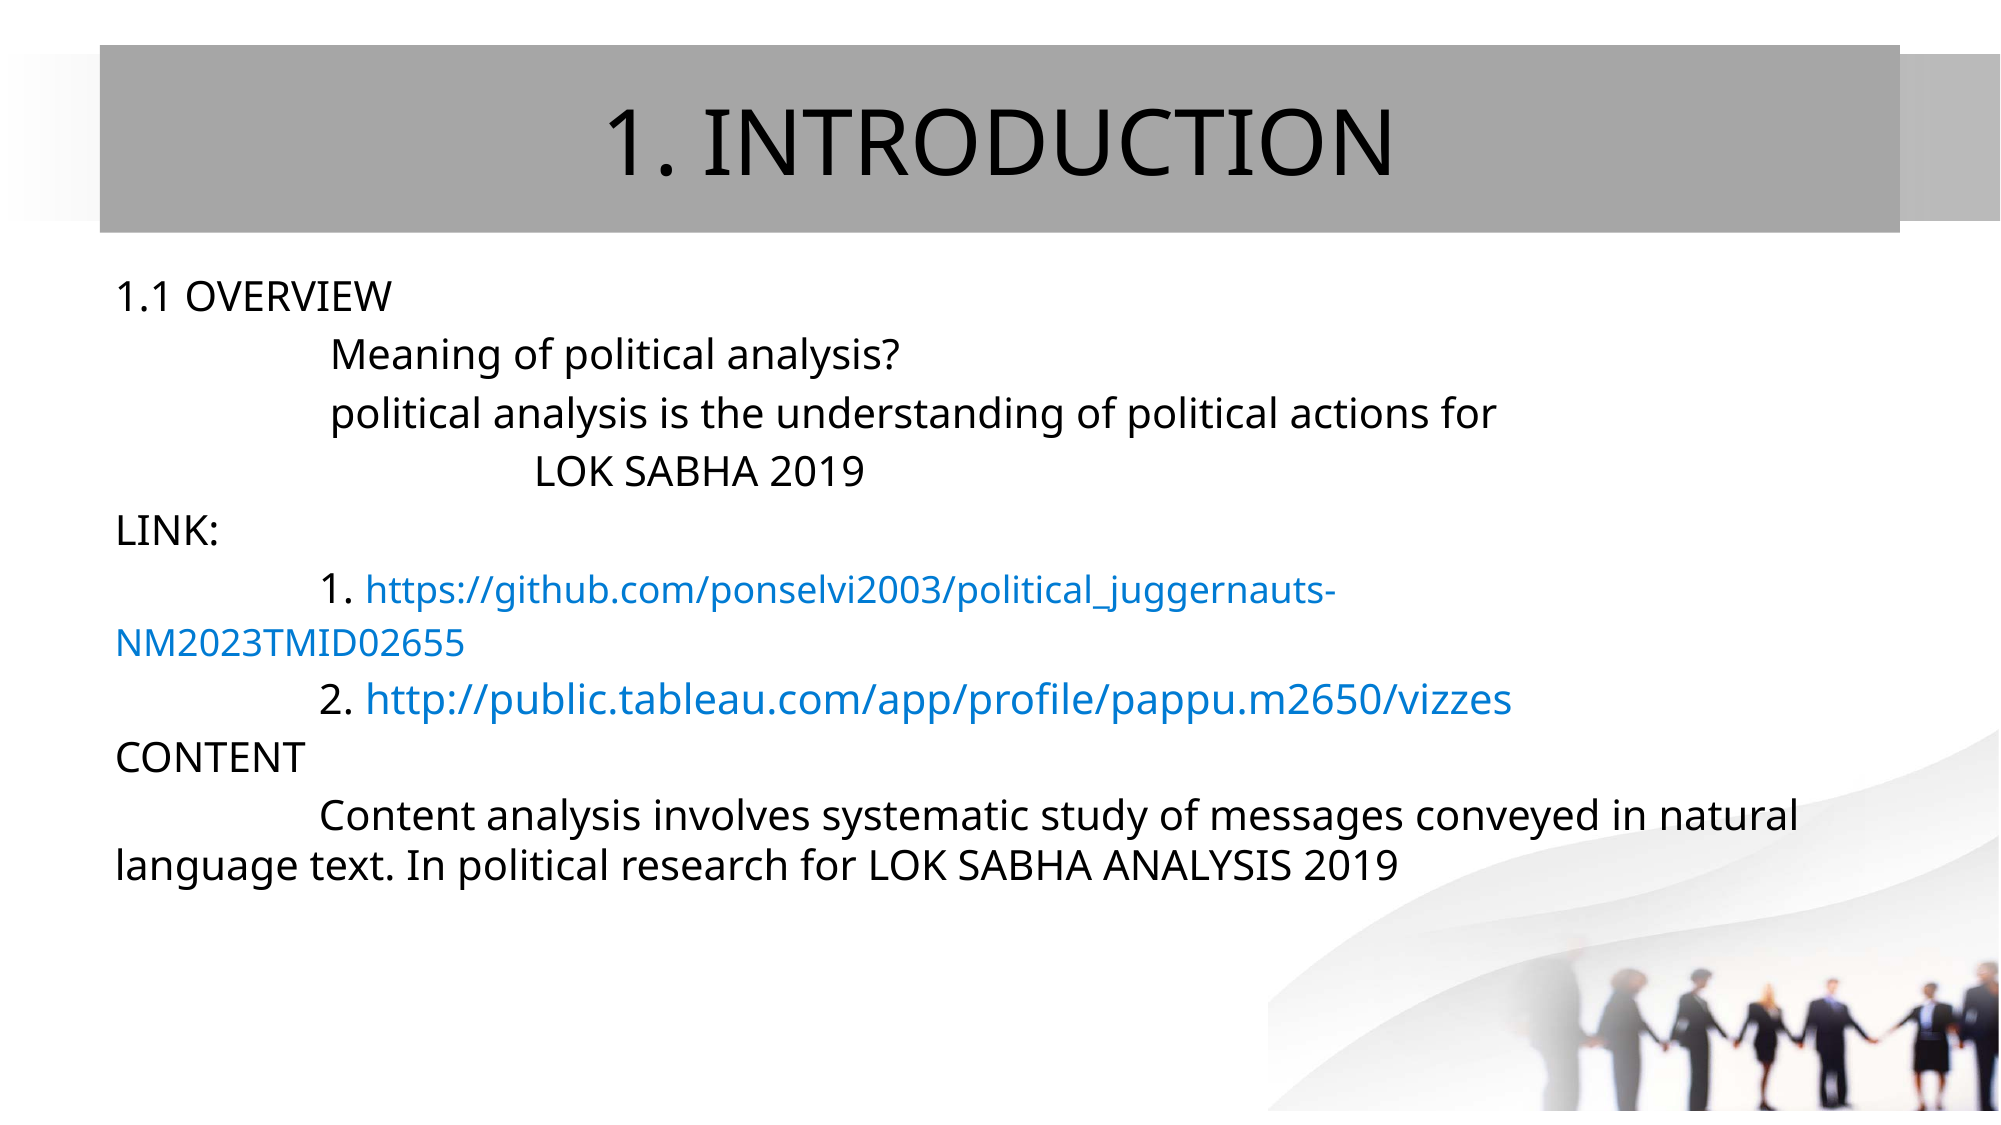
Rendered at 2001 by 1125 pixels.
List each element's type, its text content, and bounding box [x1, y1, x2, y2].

list 1.1 OVERVIEW Meaning of political analysis? political analysis is the understanding of political actions for LOK SABHA 2019 LINK: 1. https://github.com/ponselvi2003/political_juggernauts- NM2023TMID02655 2. http://public.tableau.com/app/profile/pappu.m2650/vizzes CONTENT Content analysis involves systematic study of messages conveyed in natural language text. In political research for LOK SABHA ANALYSIS 2019 [99, 262, 1901, 1006]
title 1. INTRODUCTION [99, 44, 1901, 233]
picture [1268, 728, 1999, 1111]
